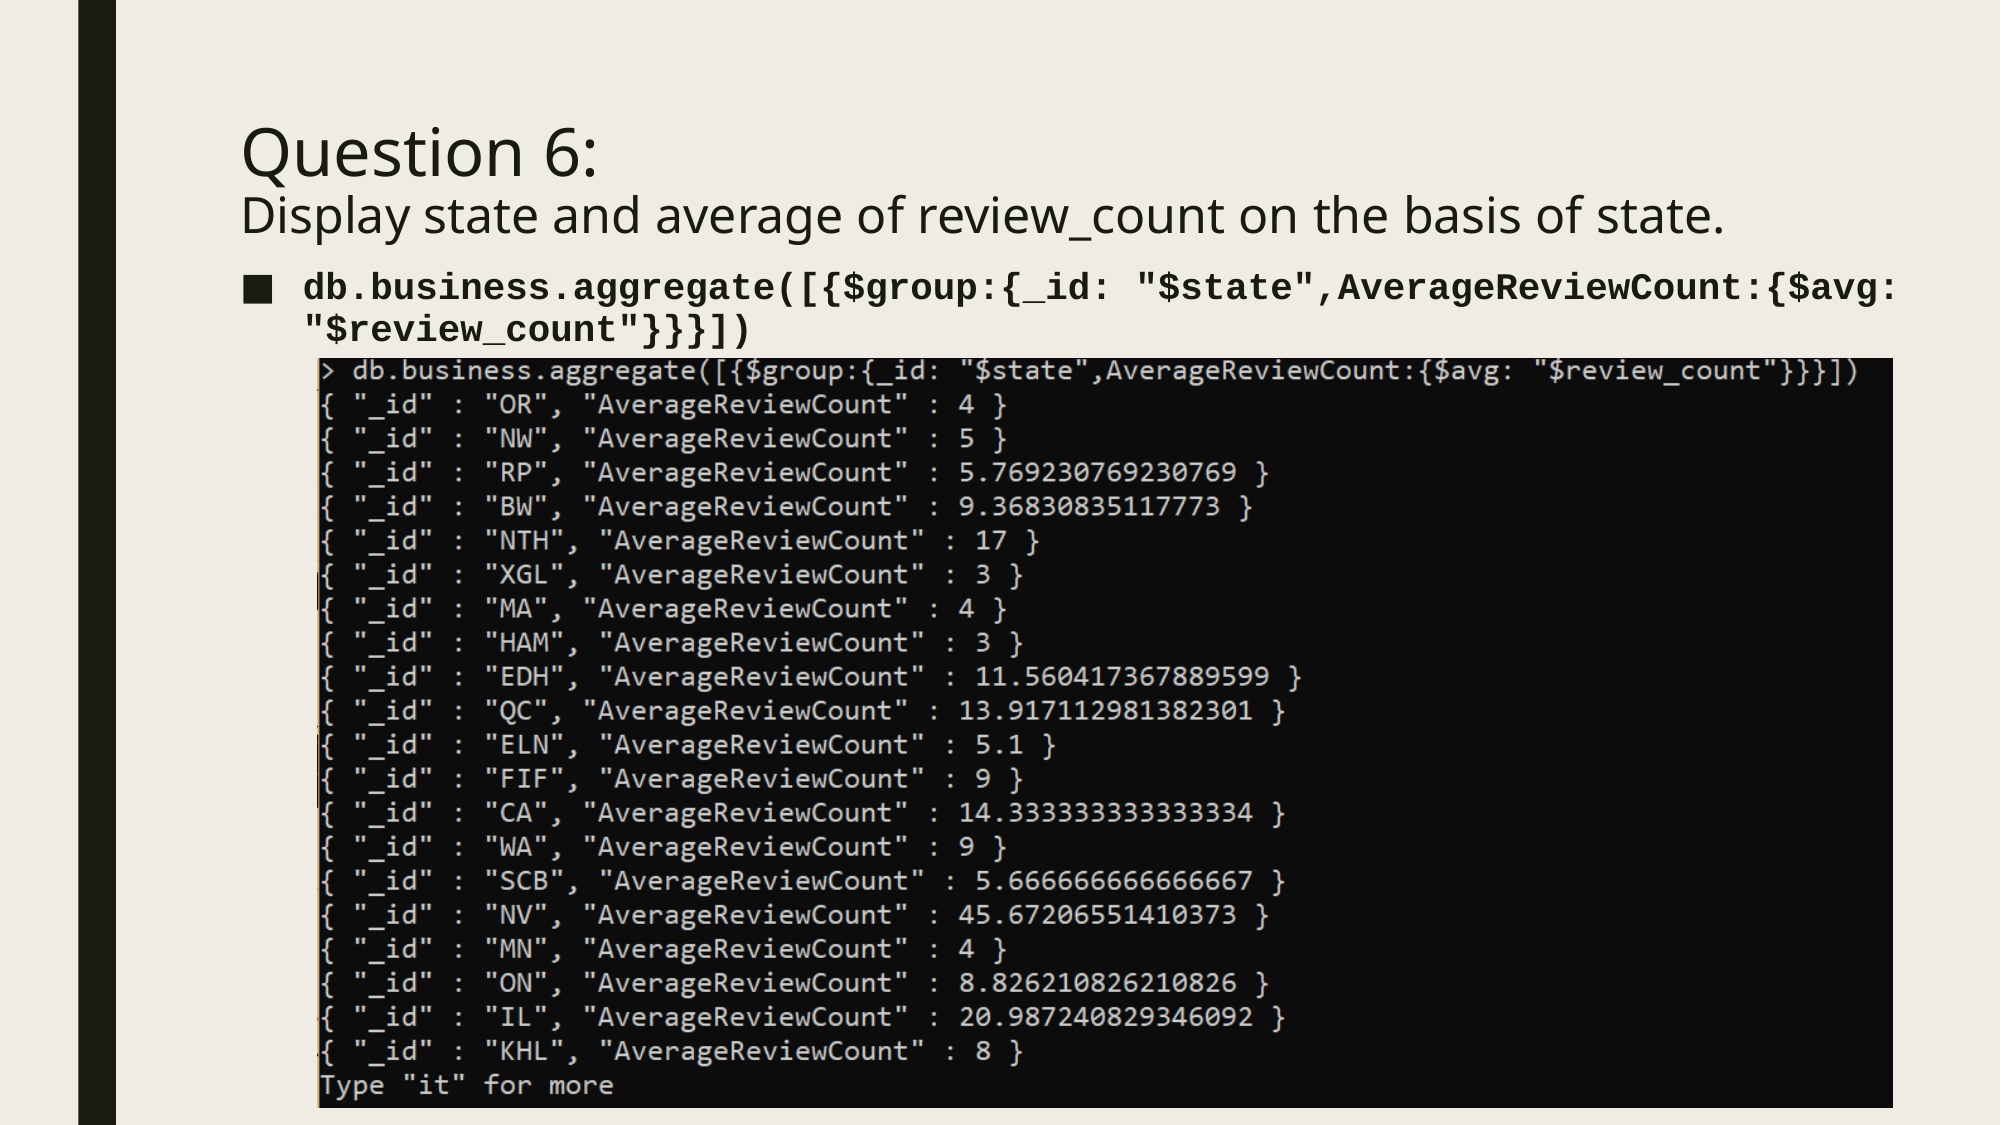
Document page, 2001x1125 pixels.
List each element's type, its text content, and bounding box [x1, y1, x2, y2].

list db.business.aggregate([{$group:{_id: "$state",AverageReviewCount:{$avg: "$review_count"}}}]) [225, 257, 1949, 963]
picture [317, 358, 1893, 1108]
title Question 6: Display state and average of review_count on the basis of state. [225, 112, 1800, 257]
